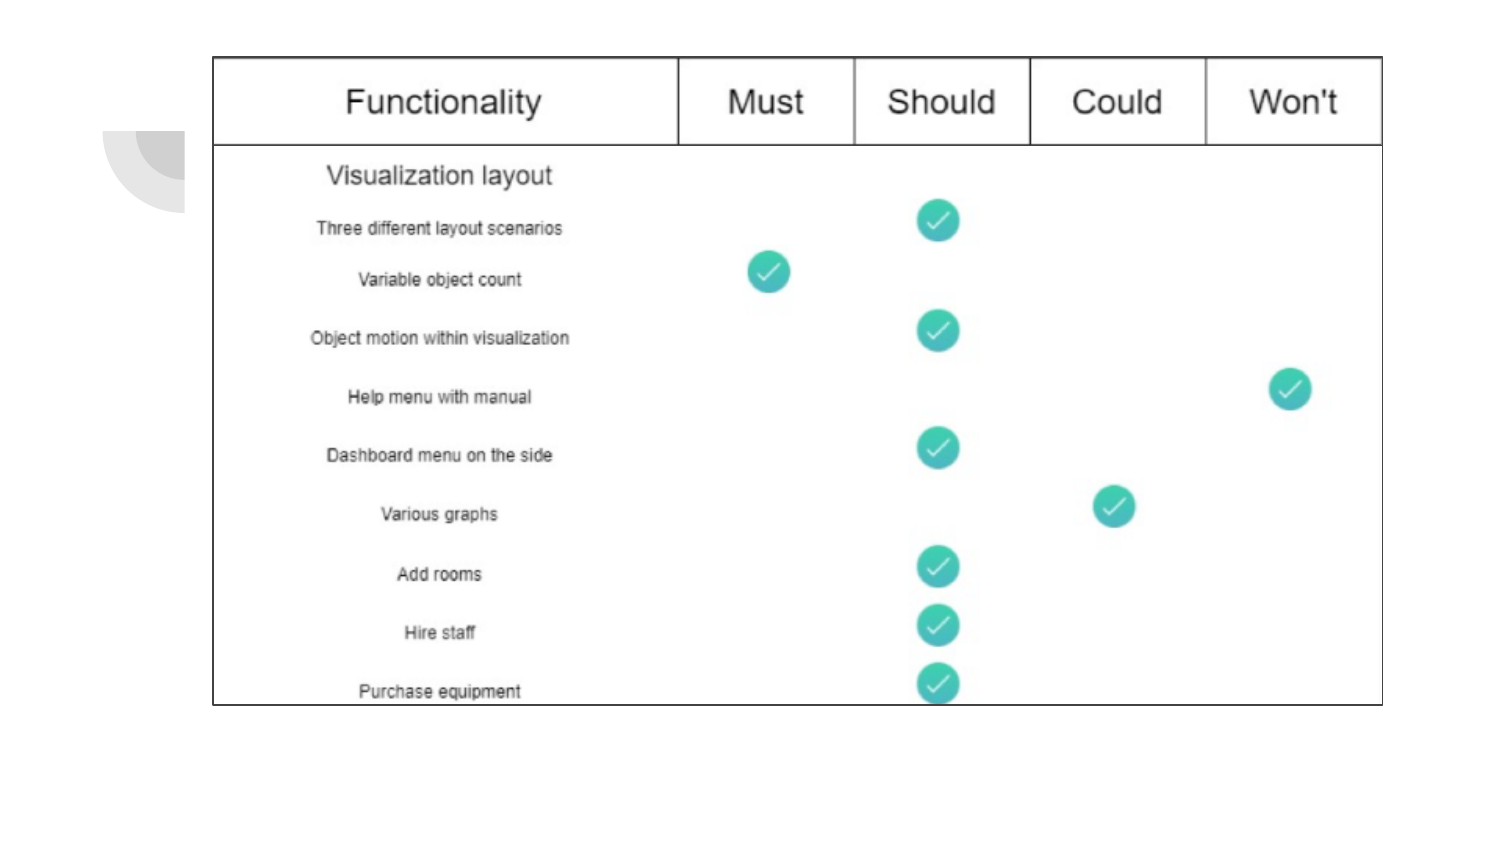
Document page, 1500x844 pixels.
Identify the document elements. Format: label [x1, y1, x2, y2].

picture [213, 57, 1382, 705]
